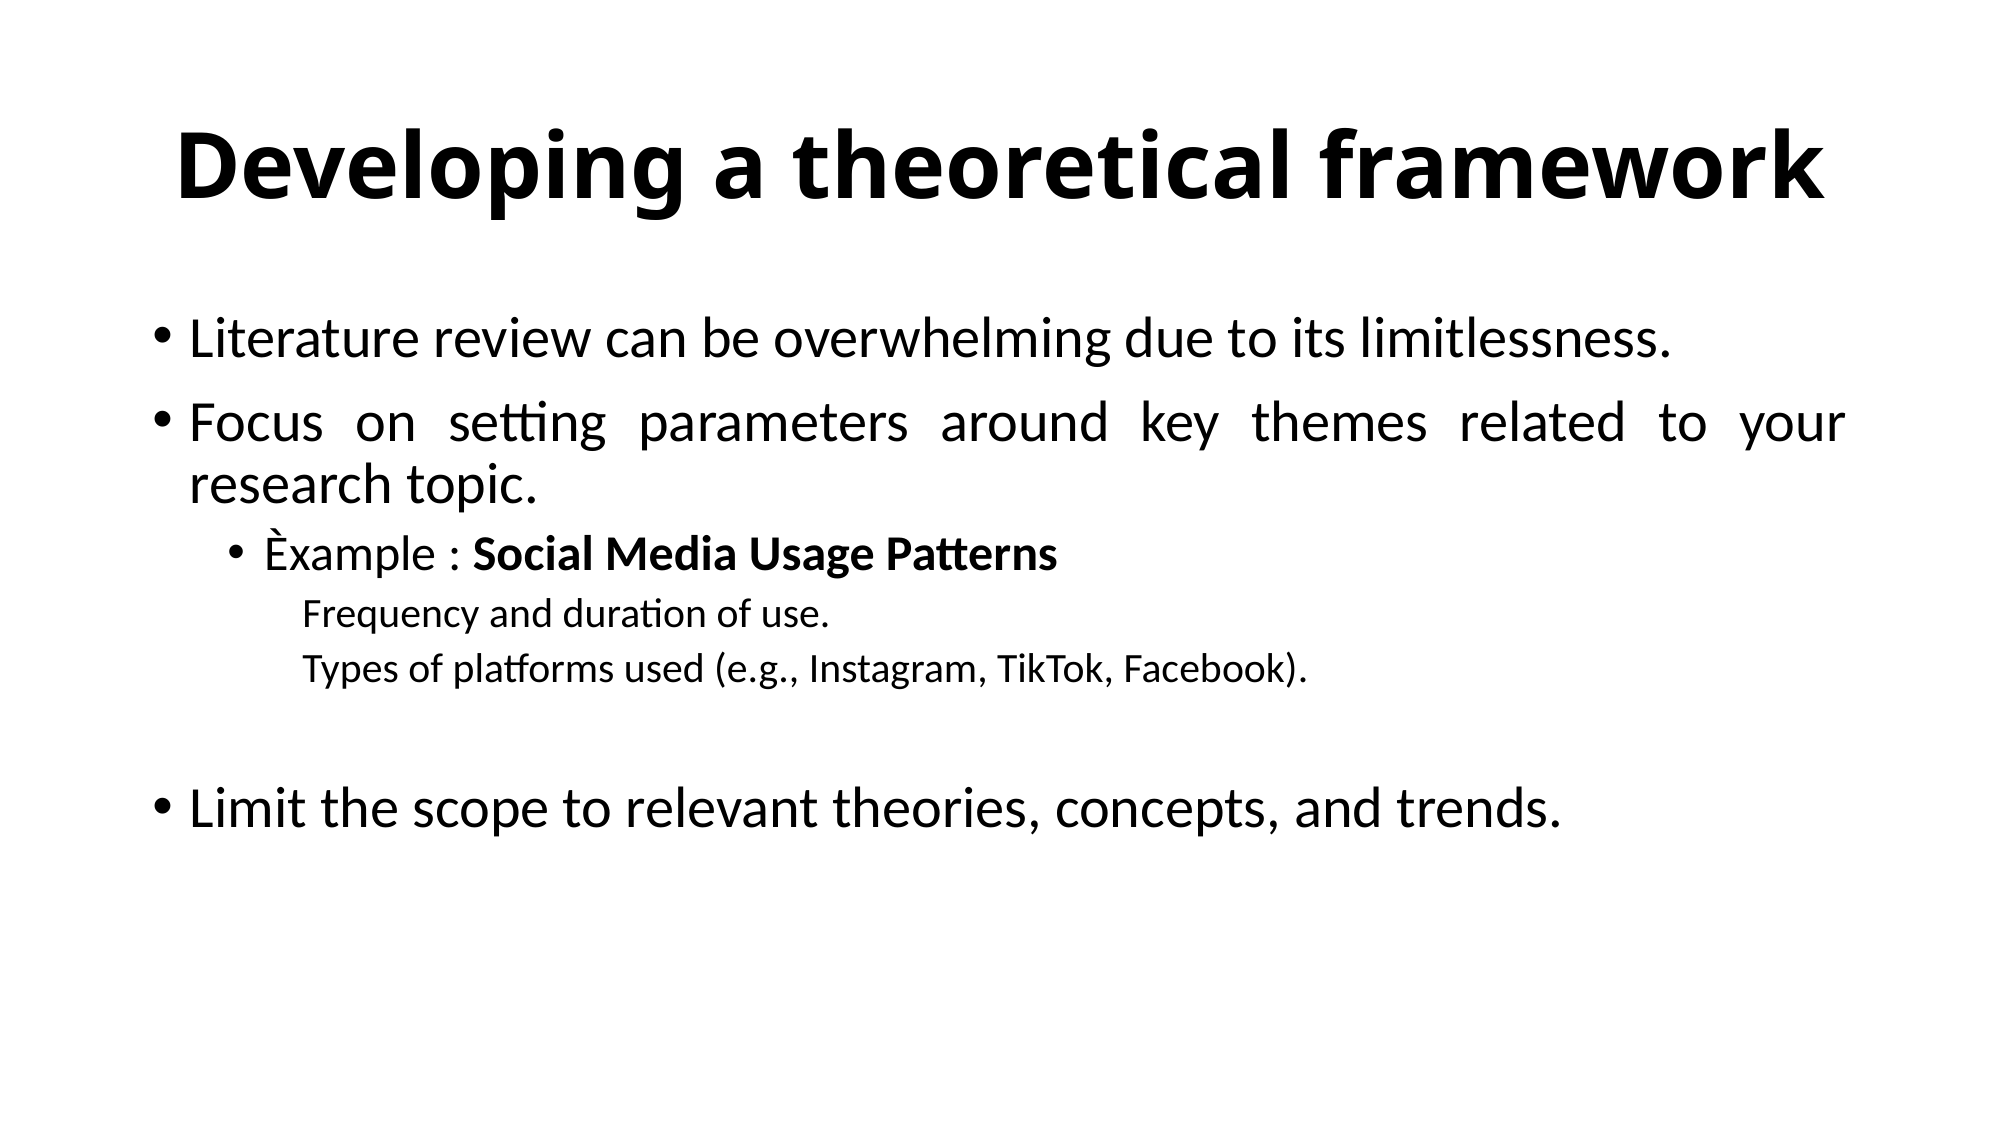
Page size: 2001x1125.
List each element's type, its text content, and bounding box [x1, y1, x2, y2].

title Developing a theoretical framework [137, 59, 1863, 278]
list Literature review can be overwhelming due to its limitlessness. Focus on setting parameters around key themes related to your research topic. Èxample : Social Media Usage Patterns Frequency and duration of use. Types of platforms used (e.g., Instagram, TikTok, Facebook). Limit the scope to relevant theories, concepts, and trends. [137, 299, 1863, 1014]
